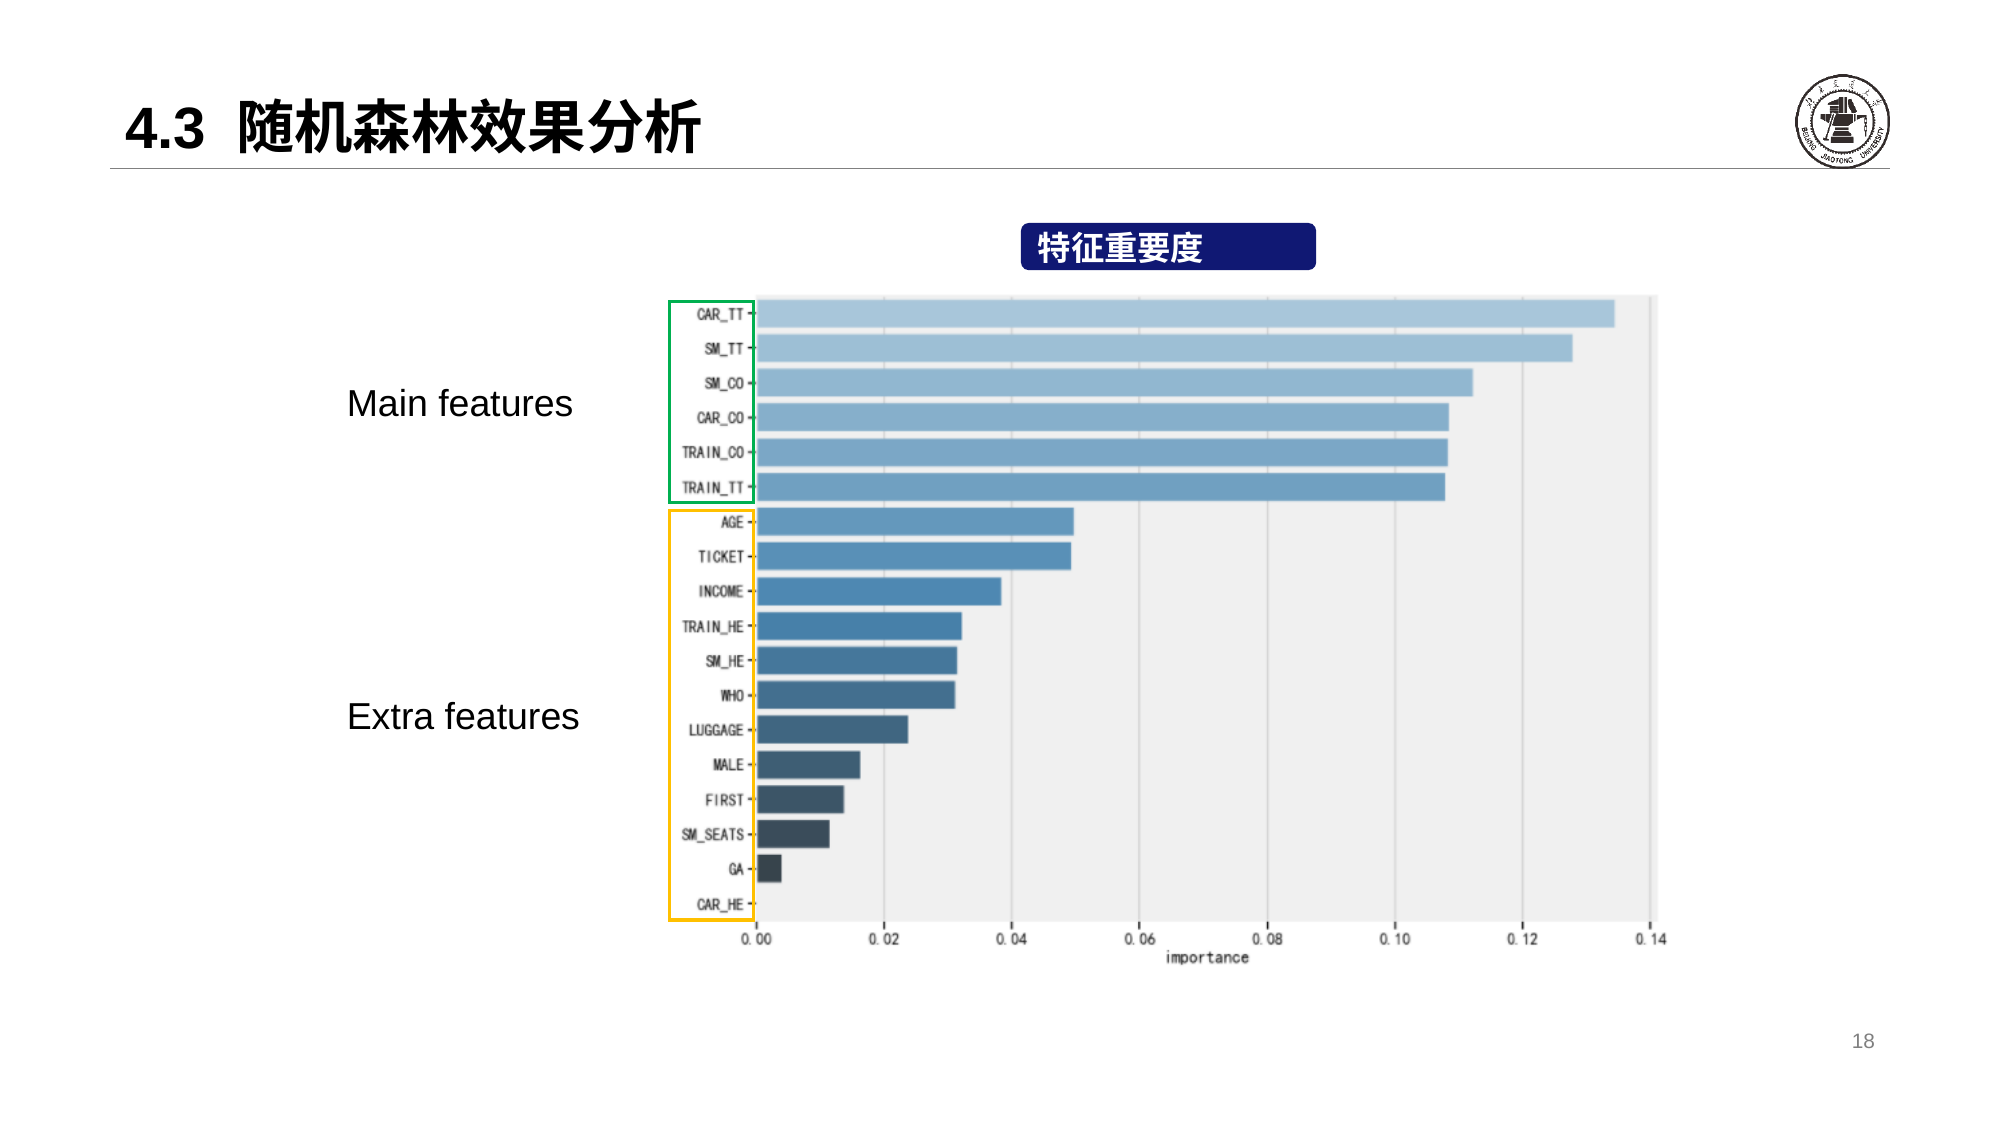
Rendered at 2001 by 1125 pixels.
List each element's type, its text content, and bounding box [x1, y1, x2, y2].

title 4.3 随机森林效果分析 [109, 0, 1890, 169]
slide_number 18 [1412, 1023, 1890, 1058]
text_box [331, 288, 1668, 982]
text_box 特征重要度 [1019, 221, 1318, 272]
